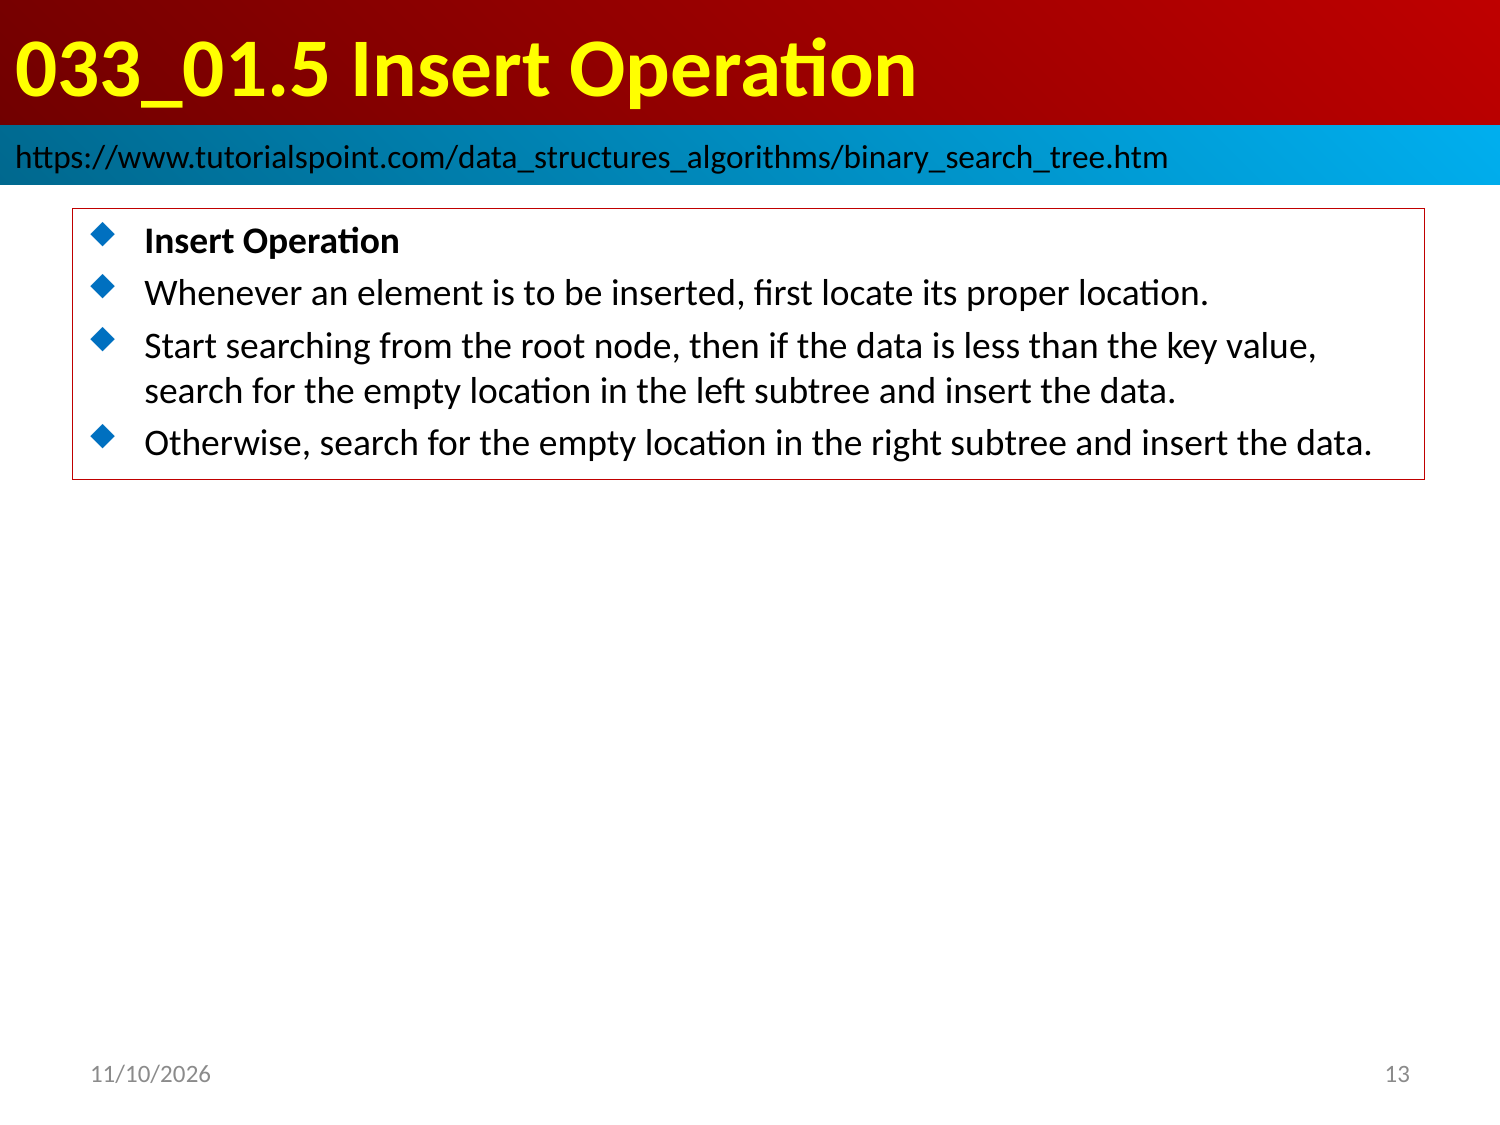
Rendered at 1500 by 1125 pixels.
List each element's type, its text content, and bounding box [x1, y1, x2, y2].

text_box https://www.tutorialspoint.com/data_structures_algorithms/binary_search_tree.htm [0, 125, 1500, 185]
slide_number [75, 1042, 425, 1103]
slide_number 13 [1074, 1042, 1425, 1103]
title 033_01.5 Insert Operation [0, 0, 1500, 125]
subtitle Insert Operation Whenever an element is to be inserted, first locate its proper location. Start searching from the root node, then if the data is less than the key value, search for the empty location in the left subtree and insert the data. Otherwise, search for the empty location in the right subtree and insert the data. [72, 208, 1425, 480]
